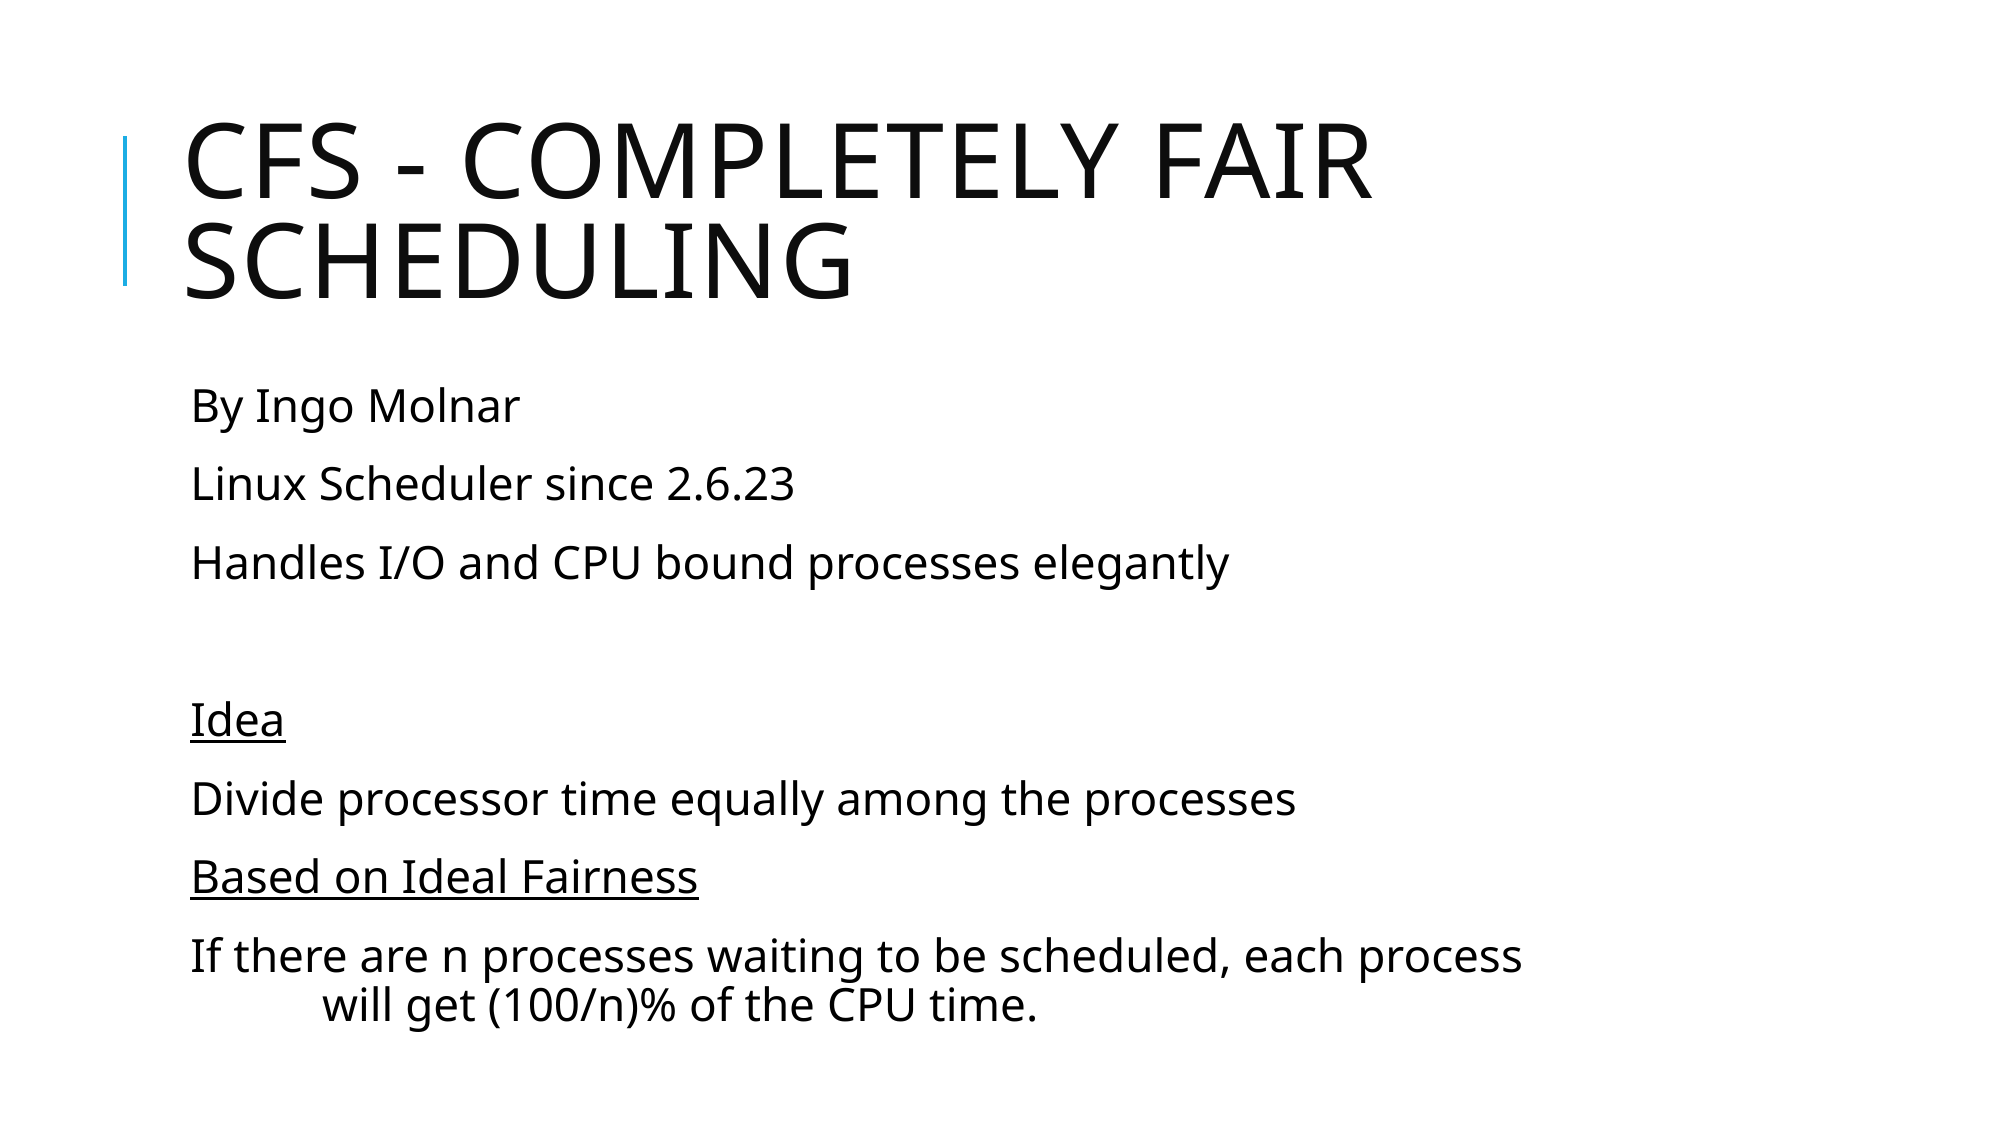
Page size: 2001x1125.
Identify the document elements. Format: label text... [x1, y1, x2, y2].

title CFS - COMPLETELY FAIR SCHEDULING [168, 96, 1763, 342]
list By Ingo Molnar Linux Scheduler since 2.6.23 Handles I/O and CPU bound processes elegantly Idea Divide processor time equally among the processes Based on Ideal Fairness If there are n processes waiting to be scheduled, each process will get (100/n)% of the CPU time. [168, 375, 1763, 1060]
